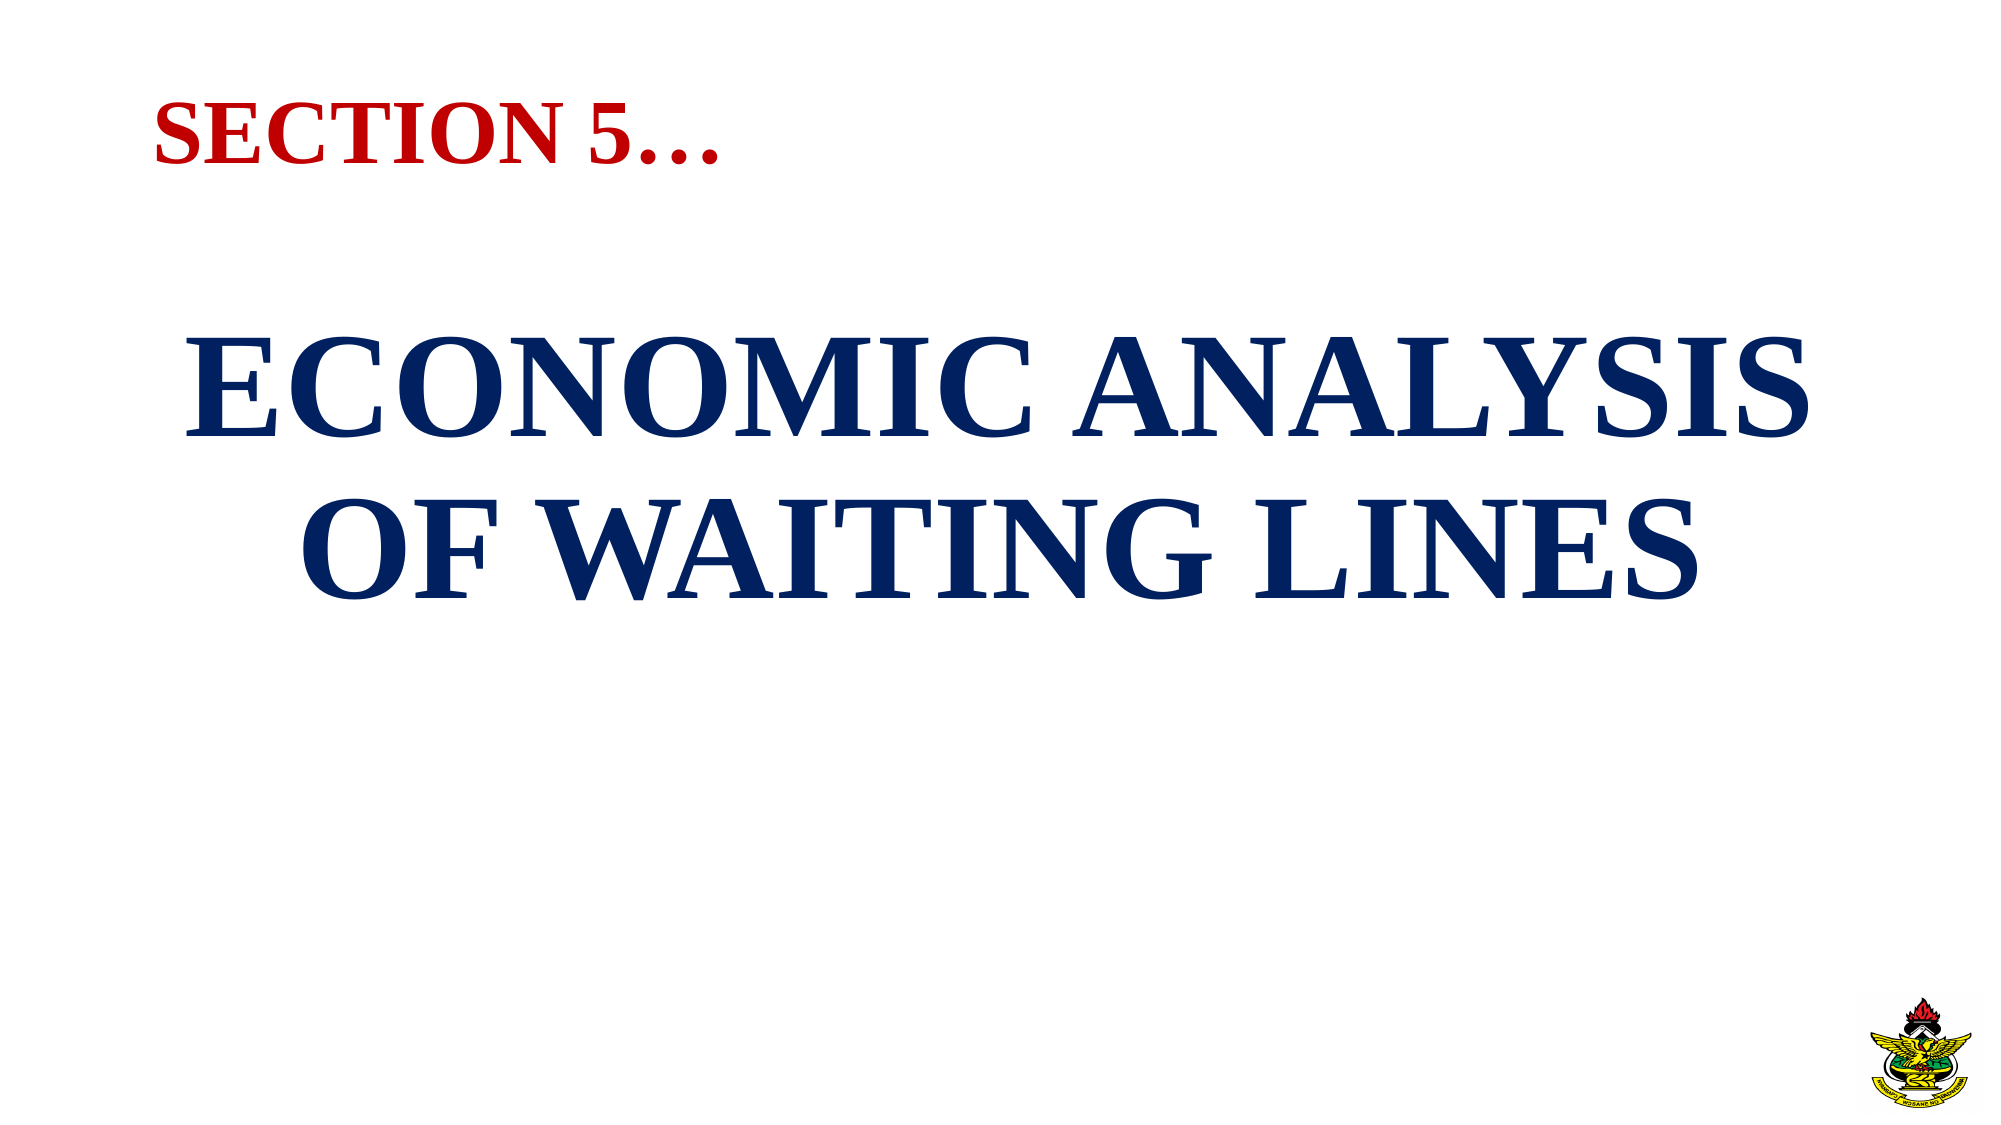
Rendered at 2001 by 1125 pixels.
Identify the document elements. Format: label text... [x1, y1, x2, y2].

title SECTION 5… [137, 59, 1863, 208]
picture [1857, 990, 1982, 1115]
list ECONOMIC ANALYSIS OF WAITING LINES [137, 299, 1863, 1014]
